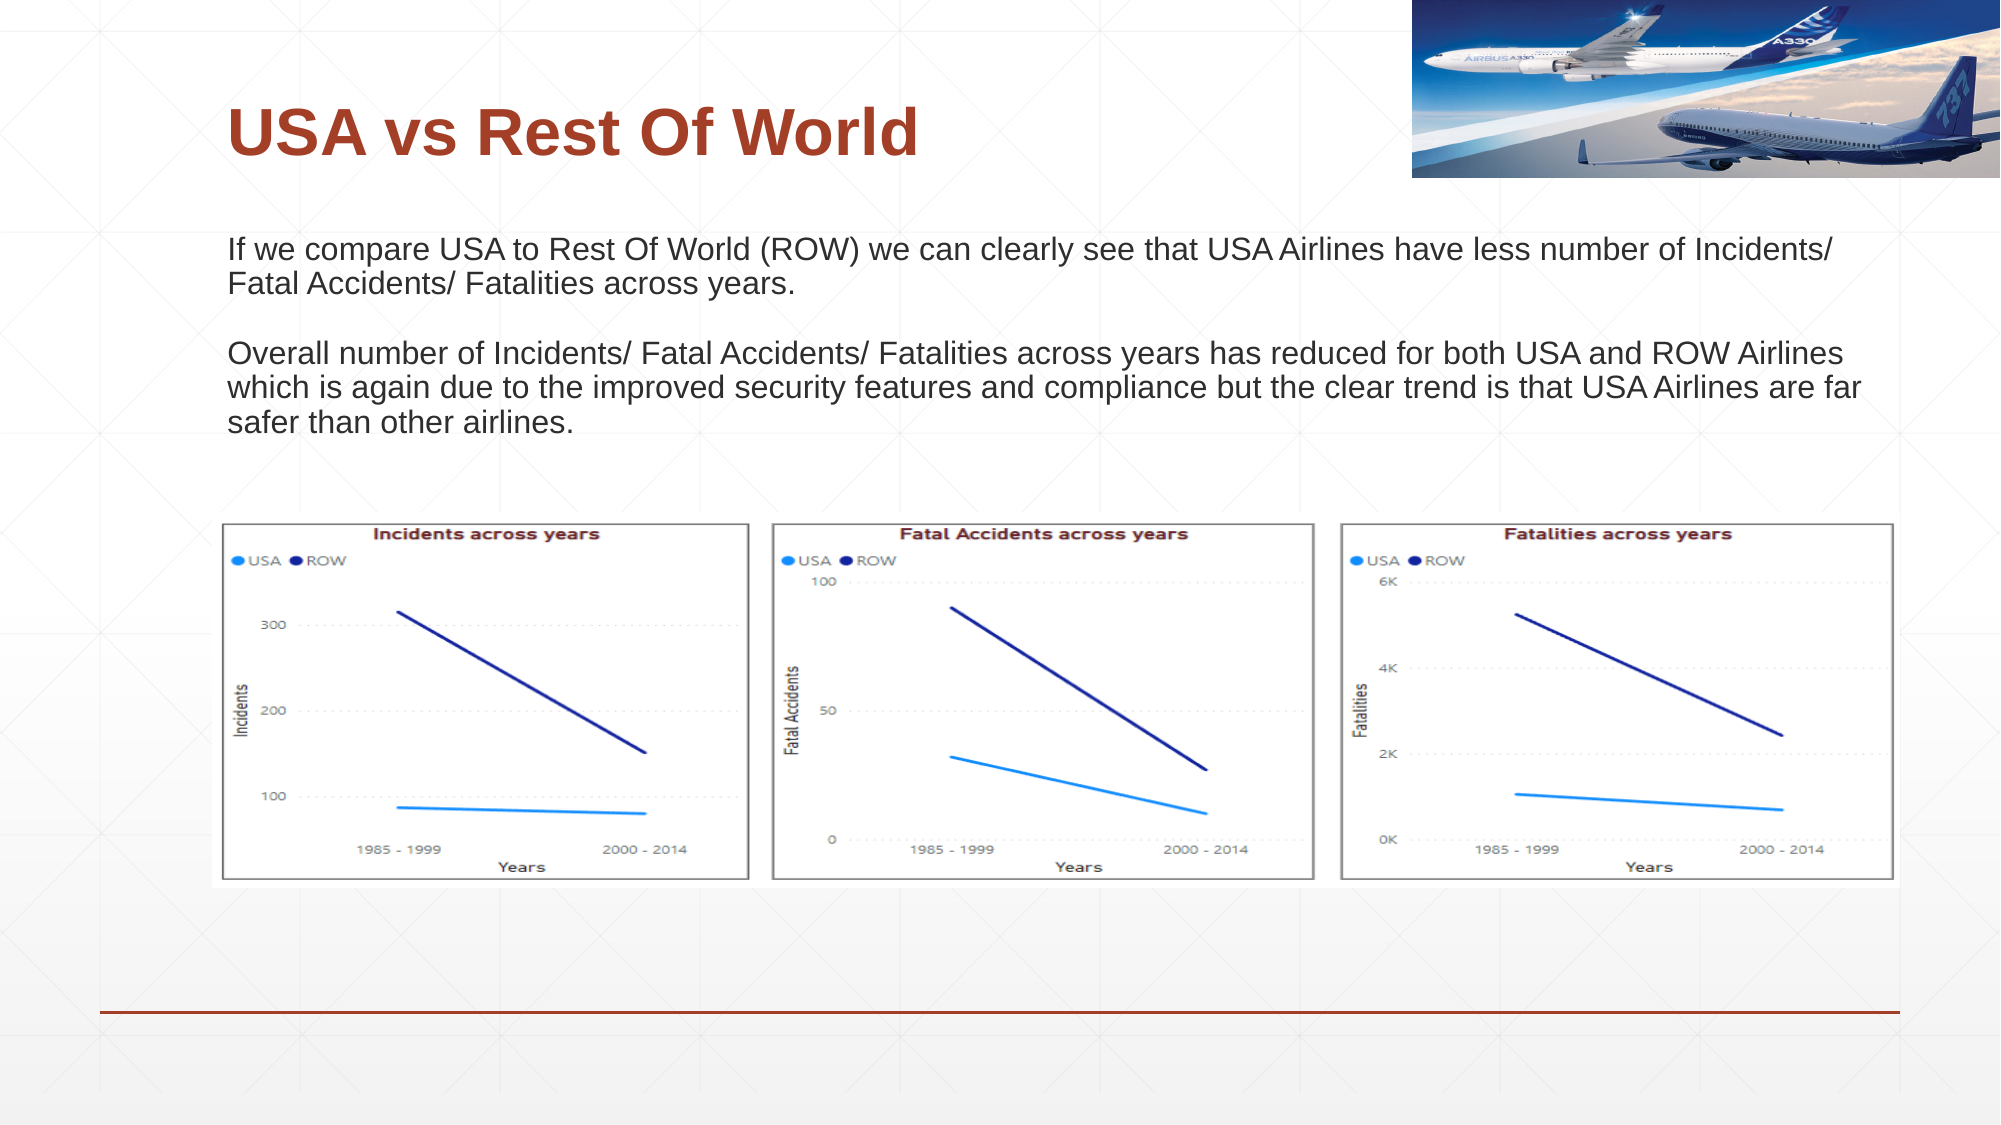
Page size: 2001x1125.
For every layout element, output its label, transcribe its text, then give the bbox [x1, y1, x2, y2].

title USA vs Rest Of World [212, 82, 1412, 178]
list If we compare USA to Rest Of World (ROW) we can clearly see that USA Airlines have less number of Incidents/ Fatal Accidents/ Fatalities across years. Overall number of Incidents/ Fatal Accidents/ Fatalities across years has reduced for both USA and ROW Airlines which is again due to the improved security features and compliance but the clear trend is that USA Airlines are far safer than other airlines. [212, 224, 1900, 449]
picture [212, 512, 1900, 888]
picture [1412, 0, 2000, 178]
